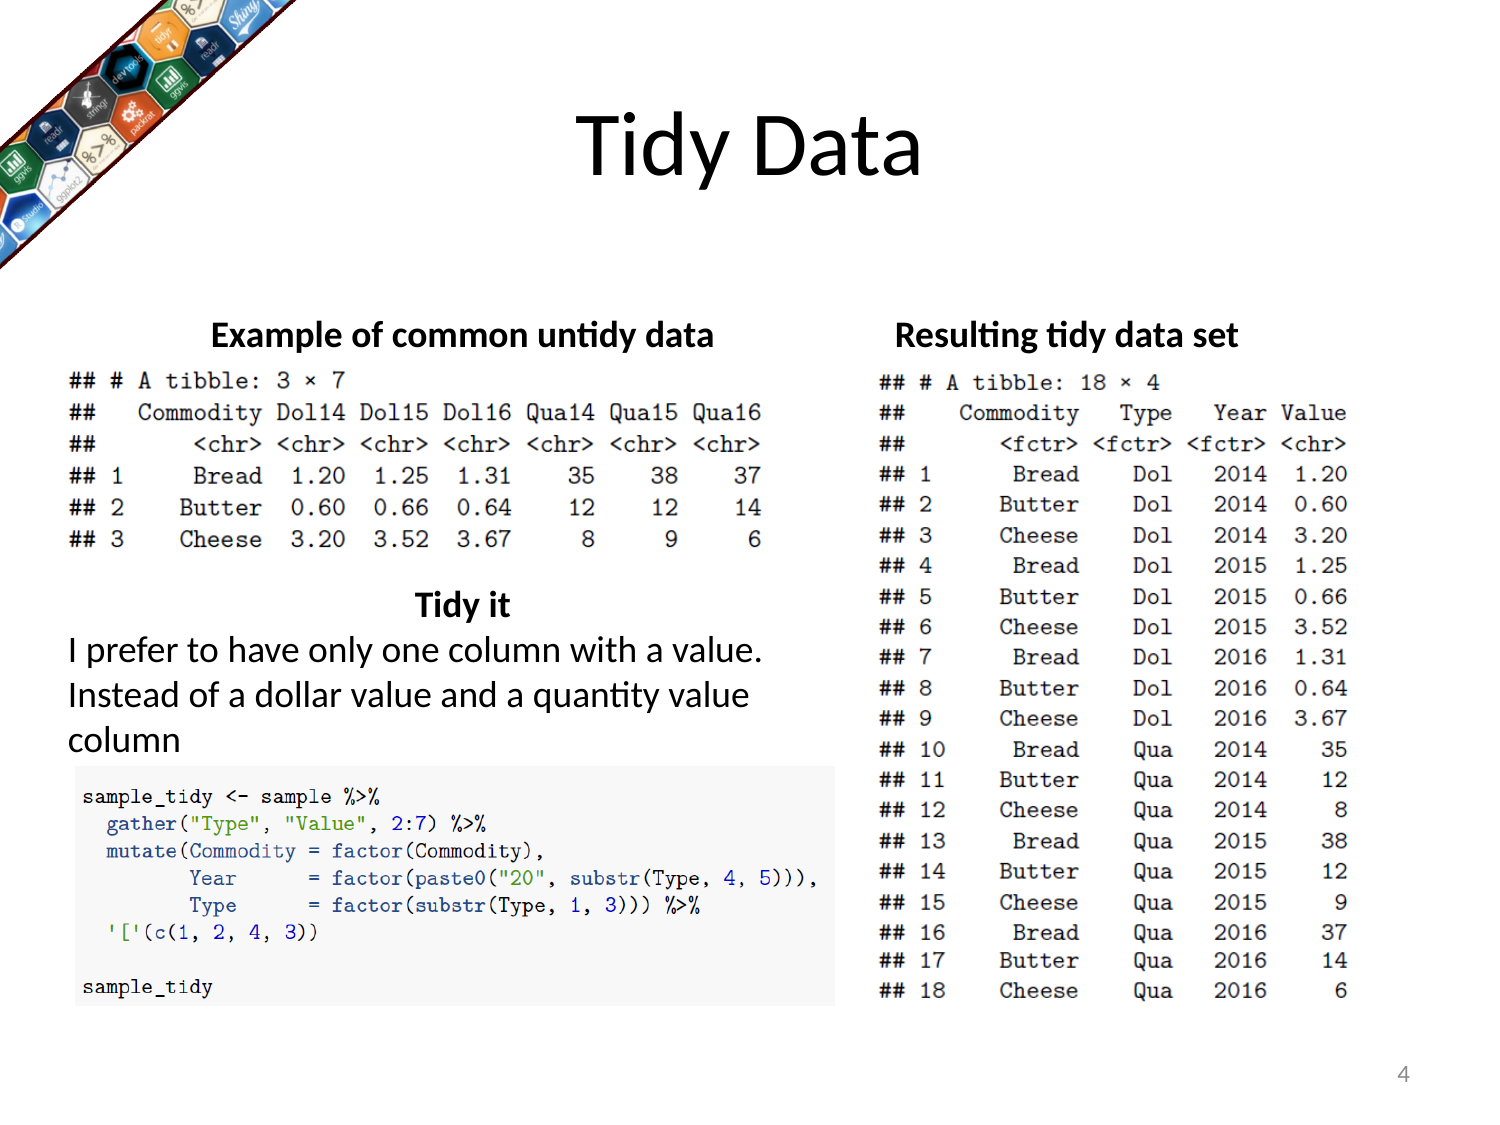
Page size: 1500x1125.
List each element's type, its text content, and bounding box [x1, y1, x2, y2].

title Tidy Data [75, 45, 1425, 233]
text_box Example of common untidy data Tidy it I prefer to have only one column with a value. Instead of a dollar value and a quantity value column [53, 302, 873, 813]
picture [872, 360, 1365, 1008]
slide_number 4 [1074, 1042, 1425, 1103]
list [62, 751, 835, 1012]
picture [0, 0, 490, 269]
picture [57, 361, 786, 563]
text_box Resulting tidy data set [879, 302, 1255, 359]
